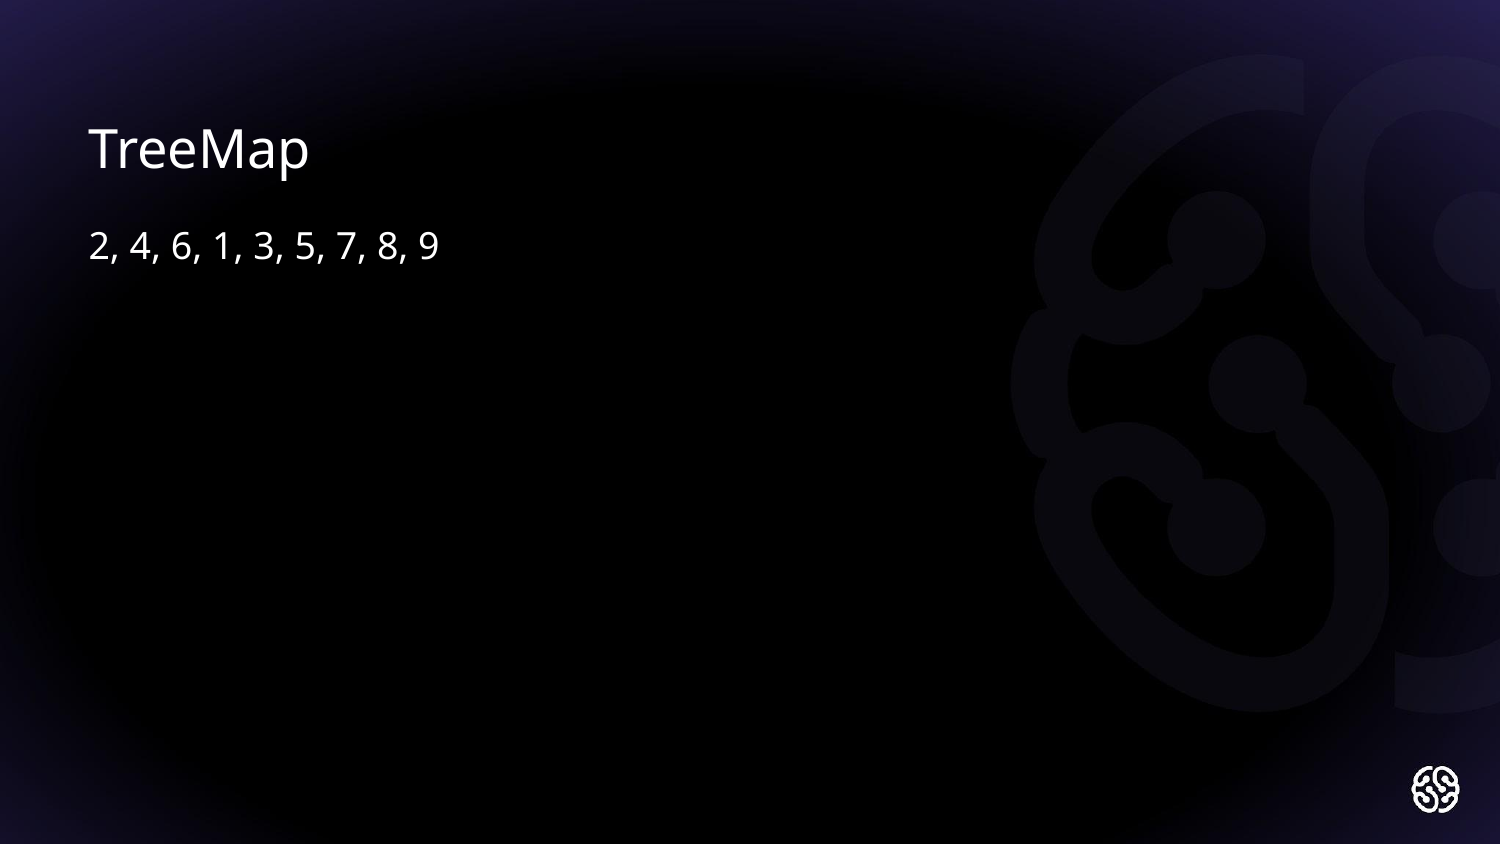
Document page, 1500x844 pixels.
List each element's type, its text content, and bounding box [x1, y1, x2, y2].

subtitle TreeMap [88, 0, 1412, 398]
picture [0, 0, 1500, 844]
